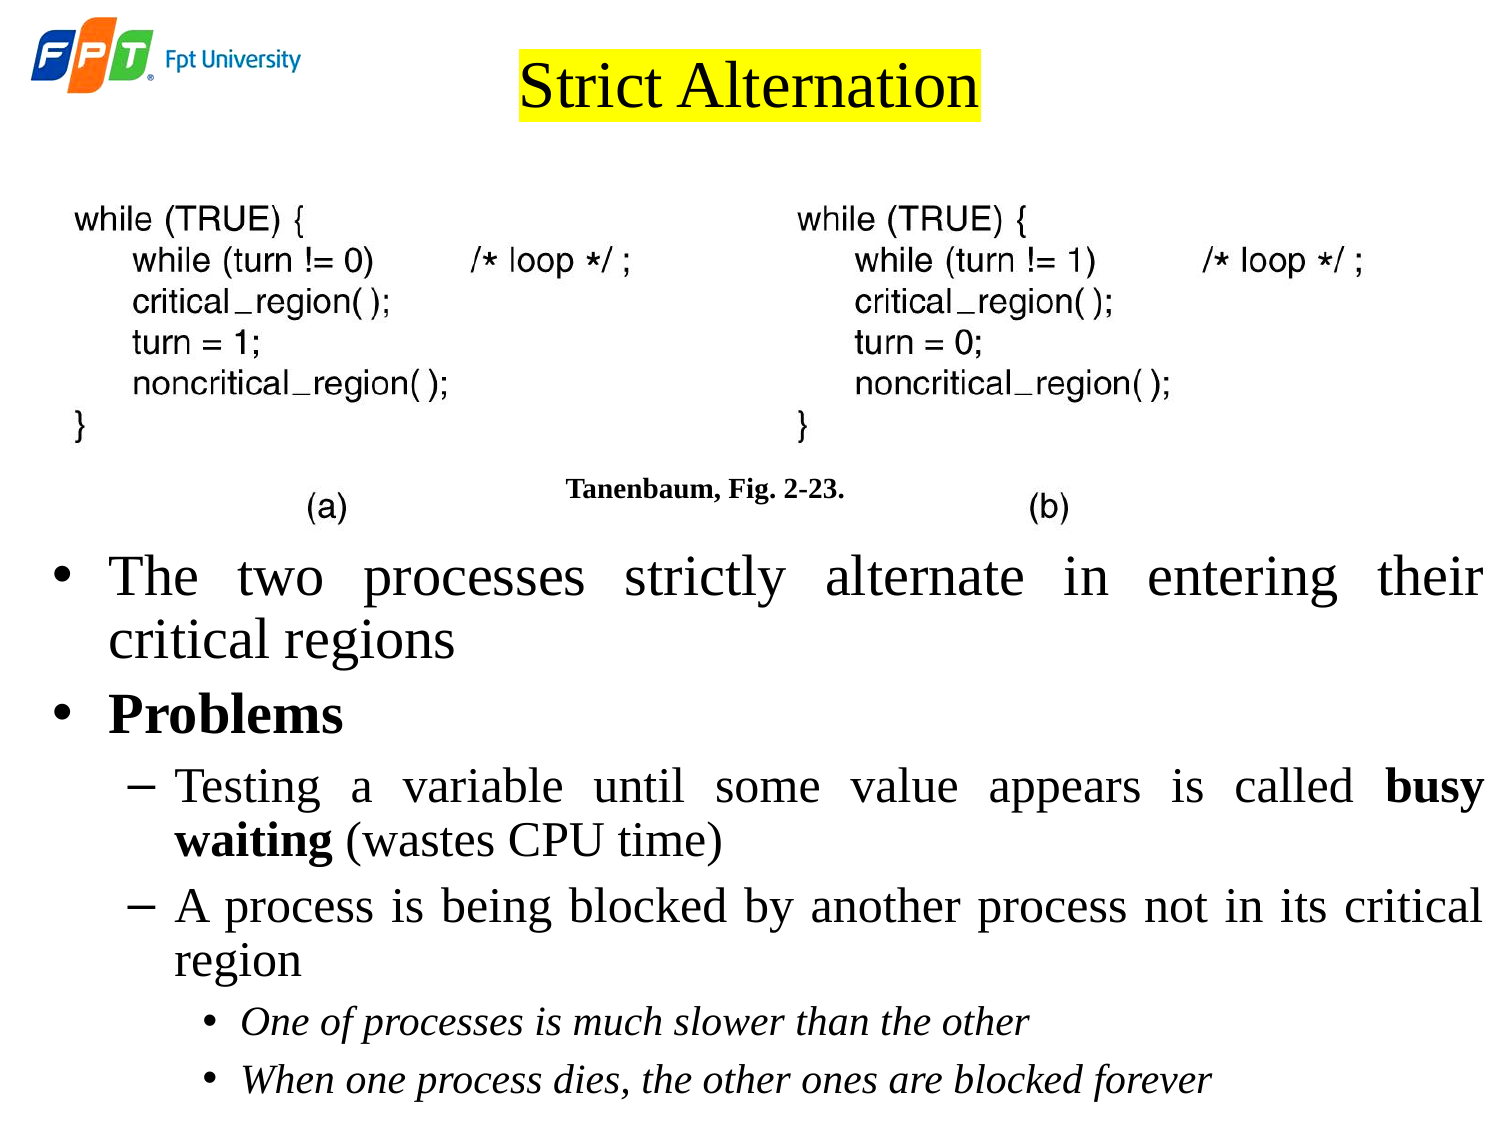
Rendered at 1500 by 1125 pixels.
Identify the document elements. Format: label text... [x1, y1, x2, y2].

list The two processes strictly alternate in entering their critical regions Problems Testing a variable until some value appears is called busy waiting (wastes CPU time) A process is being blocked by another process not in its critical region One of processes is much slower than the other When one process dies, the other ones are blocked forever [37, 537, 1500, 1125]
title Strict Alternation [137, 0, 1363, 173]
picture [0, 0, 137, 122]
picture [62, 174, 1463, 549]
